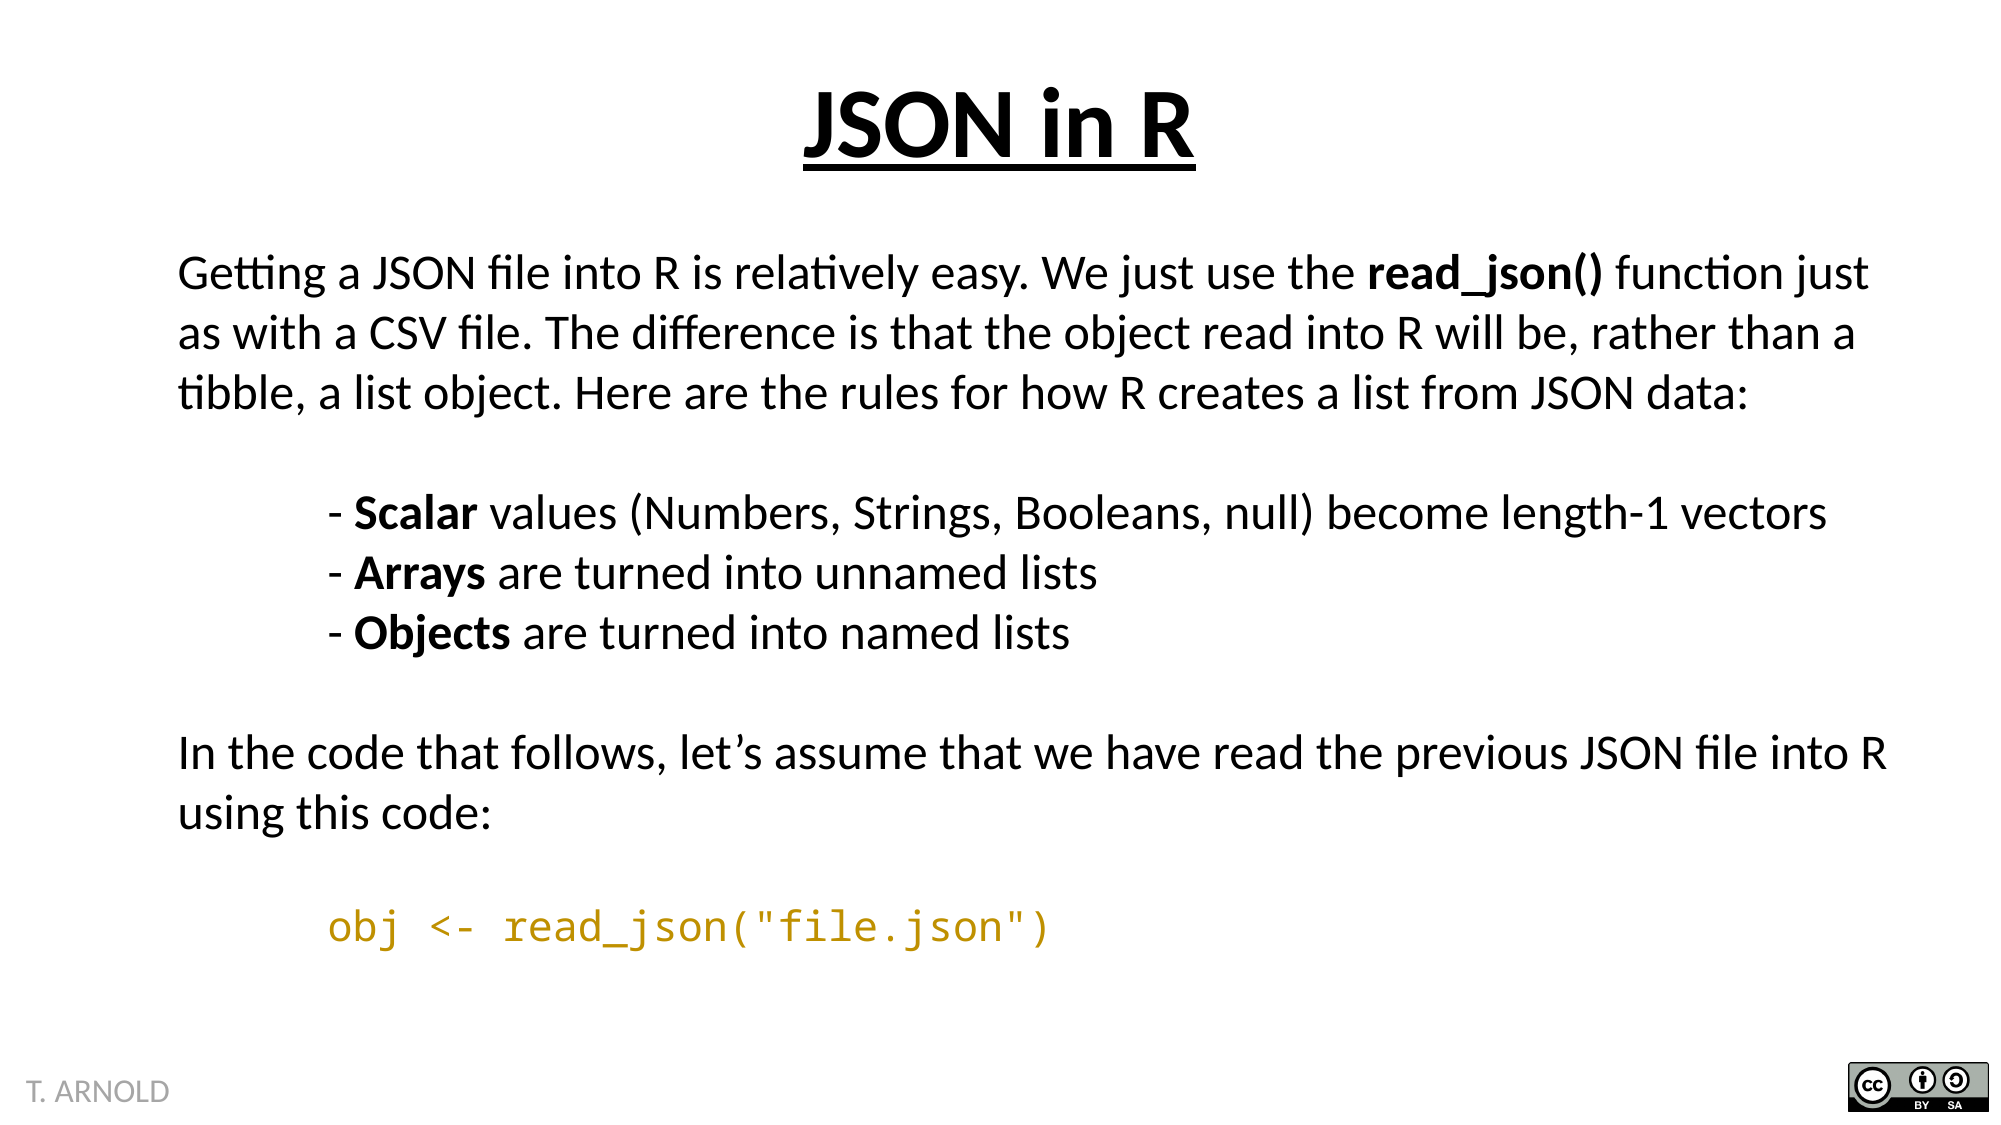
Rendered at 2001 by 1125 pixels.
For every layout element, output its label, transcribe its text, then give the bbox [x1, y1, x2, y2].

picture [1848, 1062, 1989, 1112]
text_box JSON in R [245, 50, 1755, 186]
text_box Getting a JSON file into R is relatively easy. We just use the read_json() function just as with a CSV file. The difference is that the object read into R will be, rather than a tibble, a list object. Here are the rules for how R creates a list from JSON data: - Scalar values (Numbers, Strings, Booleans, null) become length-1 vectors - Arrays are turned into unnamed lists - Objects are turned into named lists In the code that follows, let’s assume that we have read the previous JSON file into R using this code: obj <- read_json("file.json") [162, 232, 1909, 957]
text_box T. ARNOLD [11, 1062, 673, 1117]
